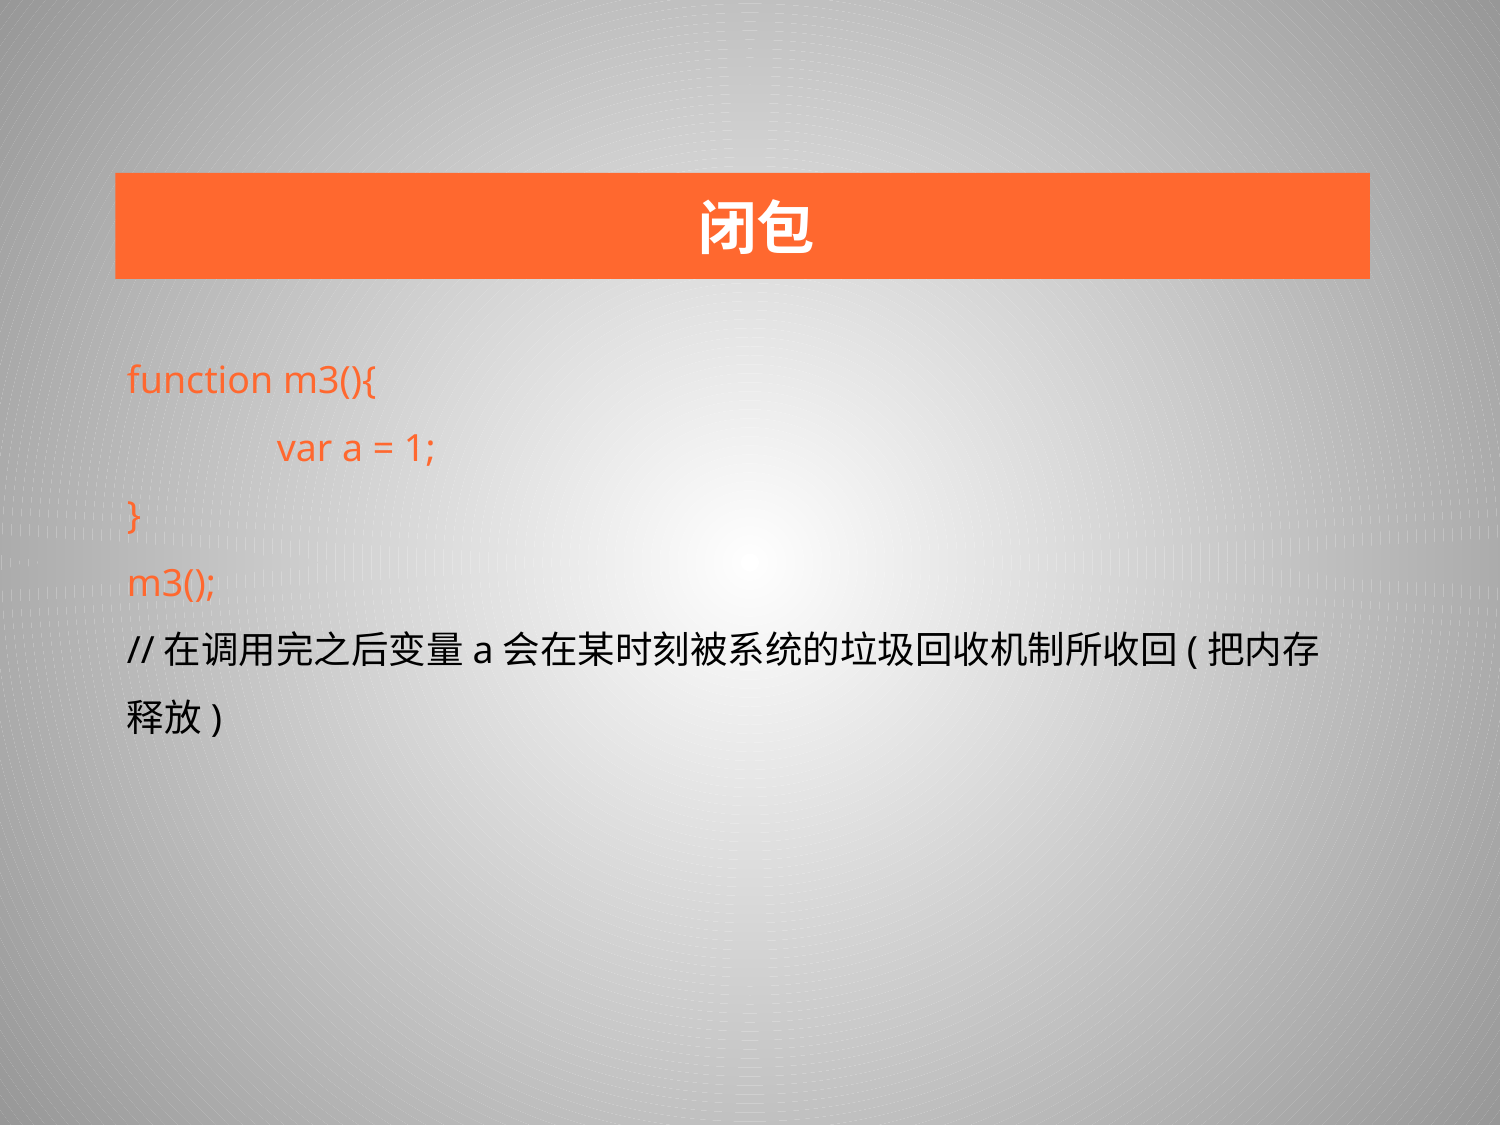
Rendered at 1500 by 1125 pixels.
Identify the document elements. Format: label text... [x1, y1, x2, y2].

text_box [113, 171, 1372, 281]
text_box function m3(){ var a = 1; } m3(); //在调用完之后变量a会在某时刻被系统的垃圾回收机制所收回(把内存释放) [112, 326, 1367, 746]
text_box 闭包 [492, 184, 1021, 269]
